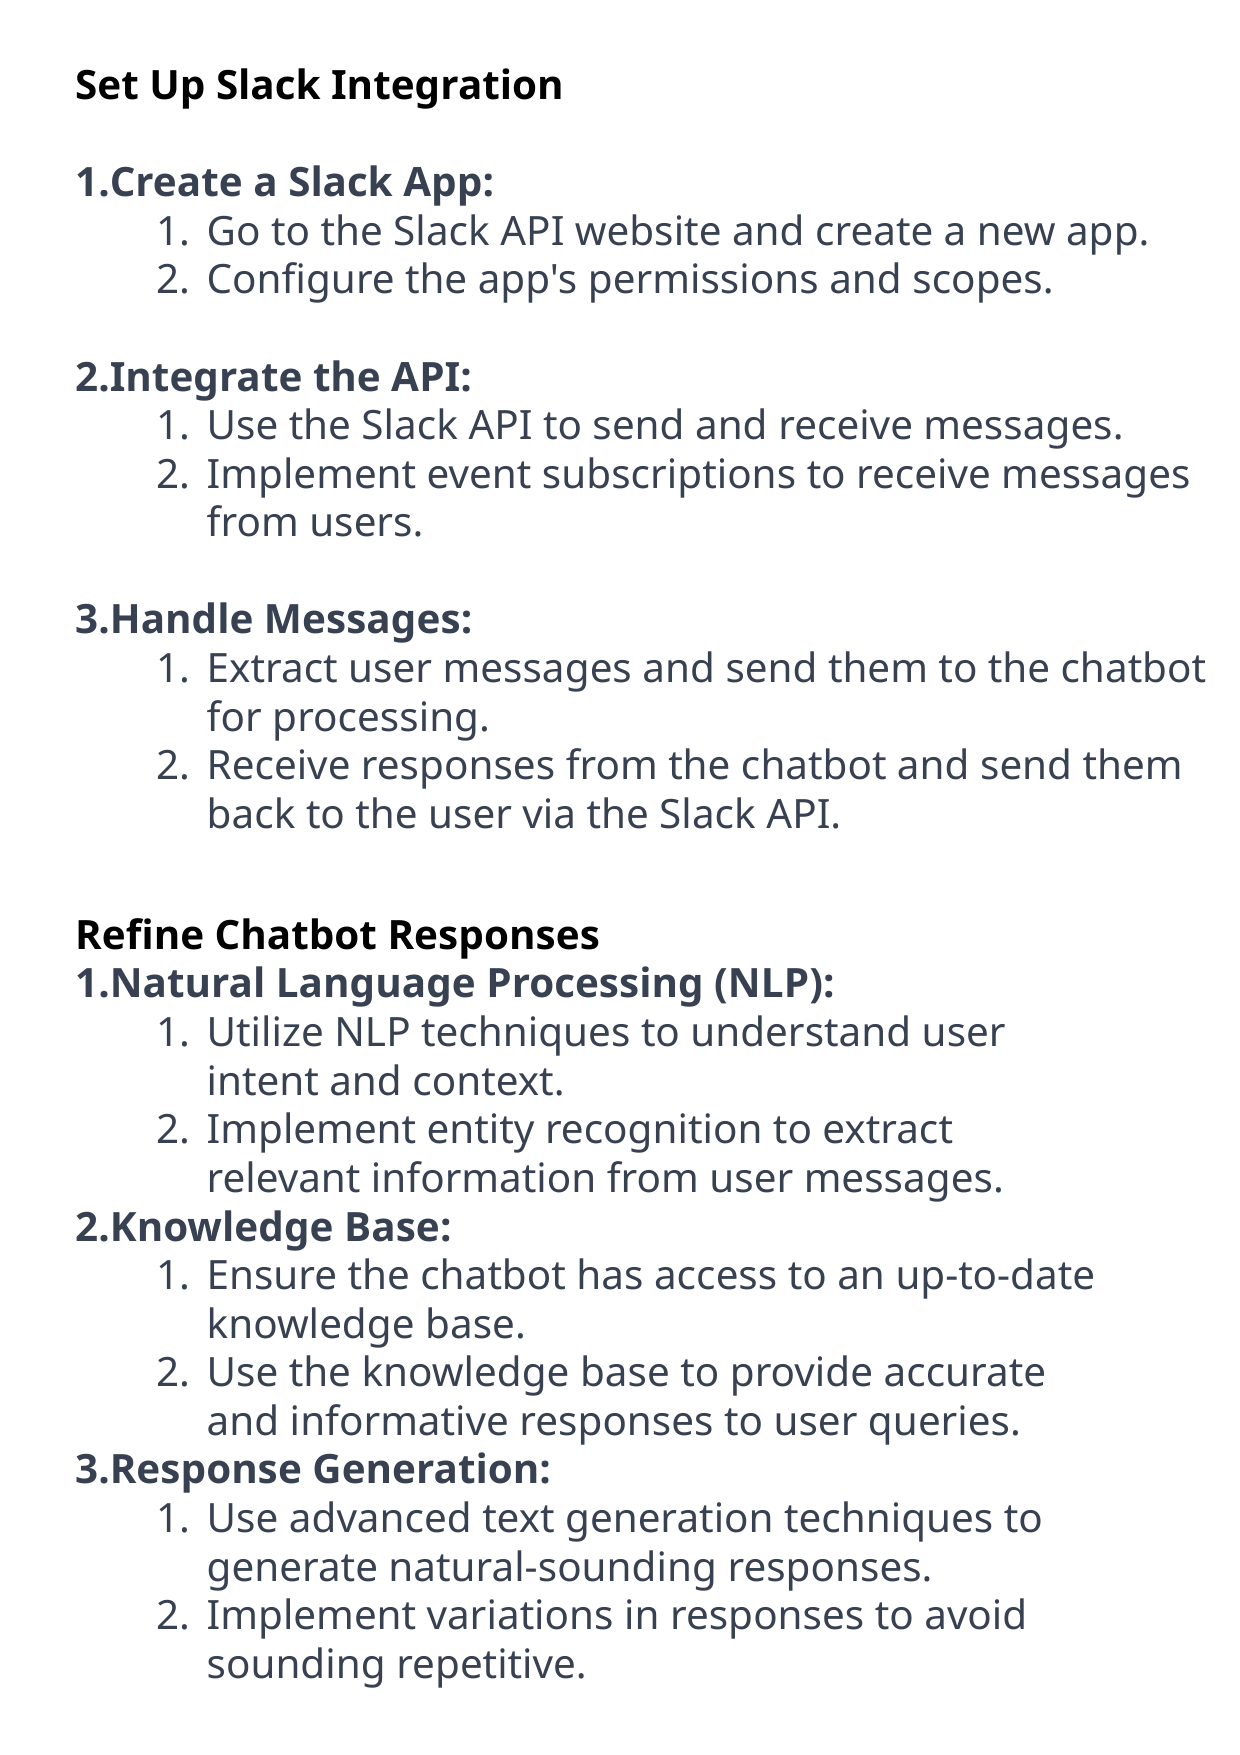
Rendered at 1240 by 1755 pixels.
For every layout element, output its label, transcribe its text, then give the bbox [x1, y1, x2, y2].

text_box Set Up Slack Integration Create a Slack App: Go to the Slack API website and create a new app. Configure the app's permissions and scopes. Integrate the API: Use the Slack API to send and receive messages. Implement event subscriptions to receive messages from users. Handle Messages: Extract user messages and send them to the chatbot for processing. Receive responses from the chatbot and send them back to the user via the Slack API. [60, 51, 1227, 844]
text_box Refine Chatbot Responses Natural Language Processing (NLP): Utilize NLP techniques to understand user intent and context. Implement entity recognition to extract relevant information from user messages. Knowledge Base: Ensure the chatbot has access to an up-to-date knowledge base. Use the knowledge base to provide accurate and informative responses to user queries. Response Generation: Use advanced text generation techniques to generate natural-sounding responses. Implement variations in responses to avoid sounding repetitive. [60, 901, 1121, 1743]
